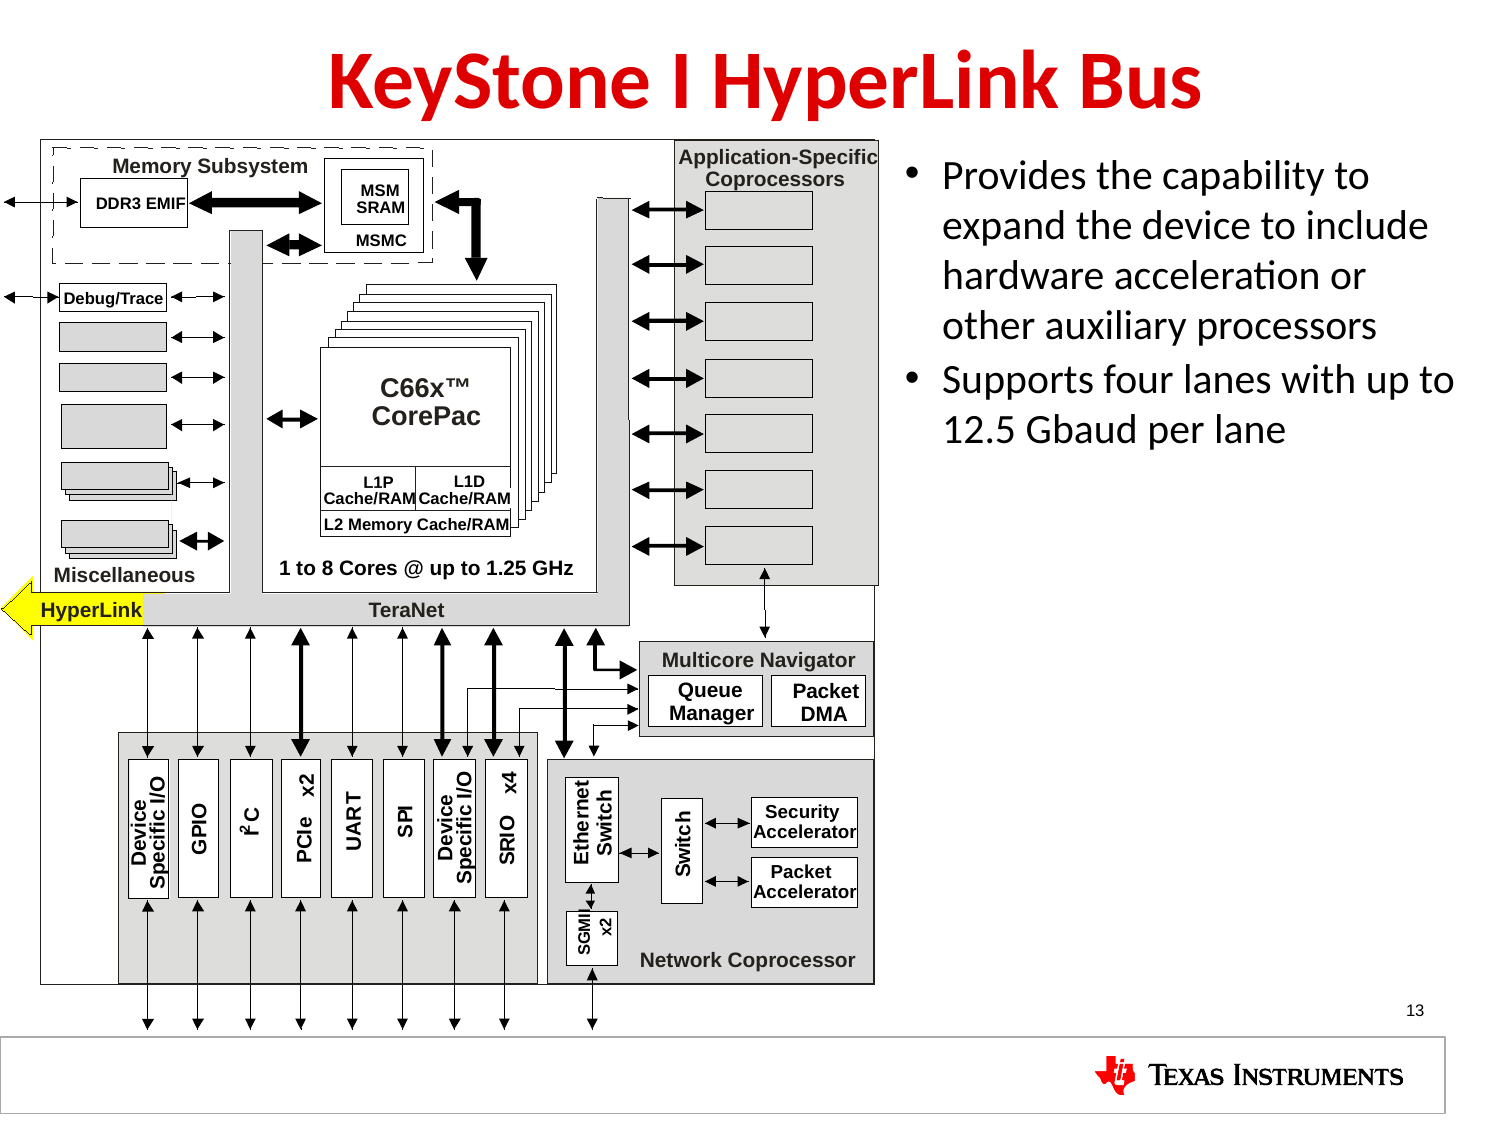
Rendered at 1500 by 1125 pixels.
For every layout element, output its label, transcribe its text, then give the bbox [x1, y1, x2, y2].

title KeyStone I HyperLink Bus [91, 12, 1442, 138]
text_box Provides the capability to expand the device to include hardware acceleration or other auxiliary processors Supports four lanes with up to 12.5 Gbaud per lane [889, 139, 1482, 504]
slide_number 13 [1089, 992, 1440, 1027]
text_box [0, 136, 880, 1031]
picture [1095, 1056, 1403, 1095]
